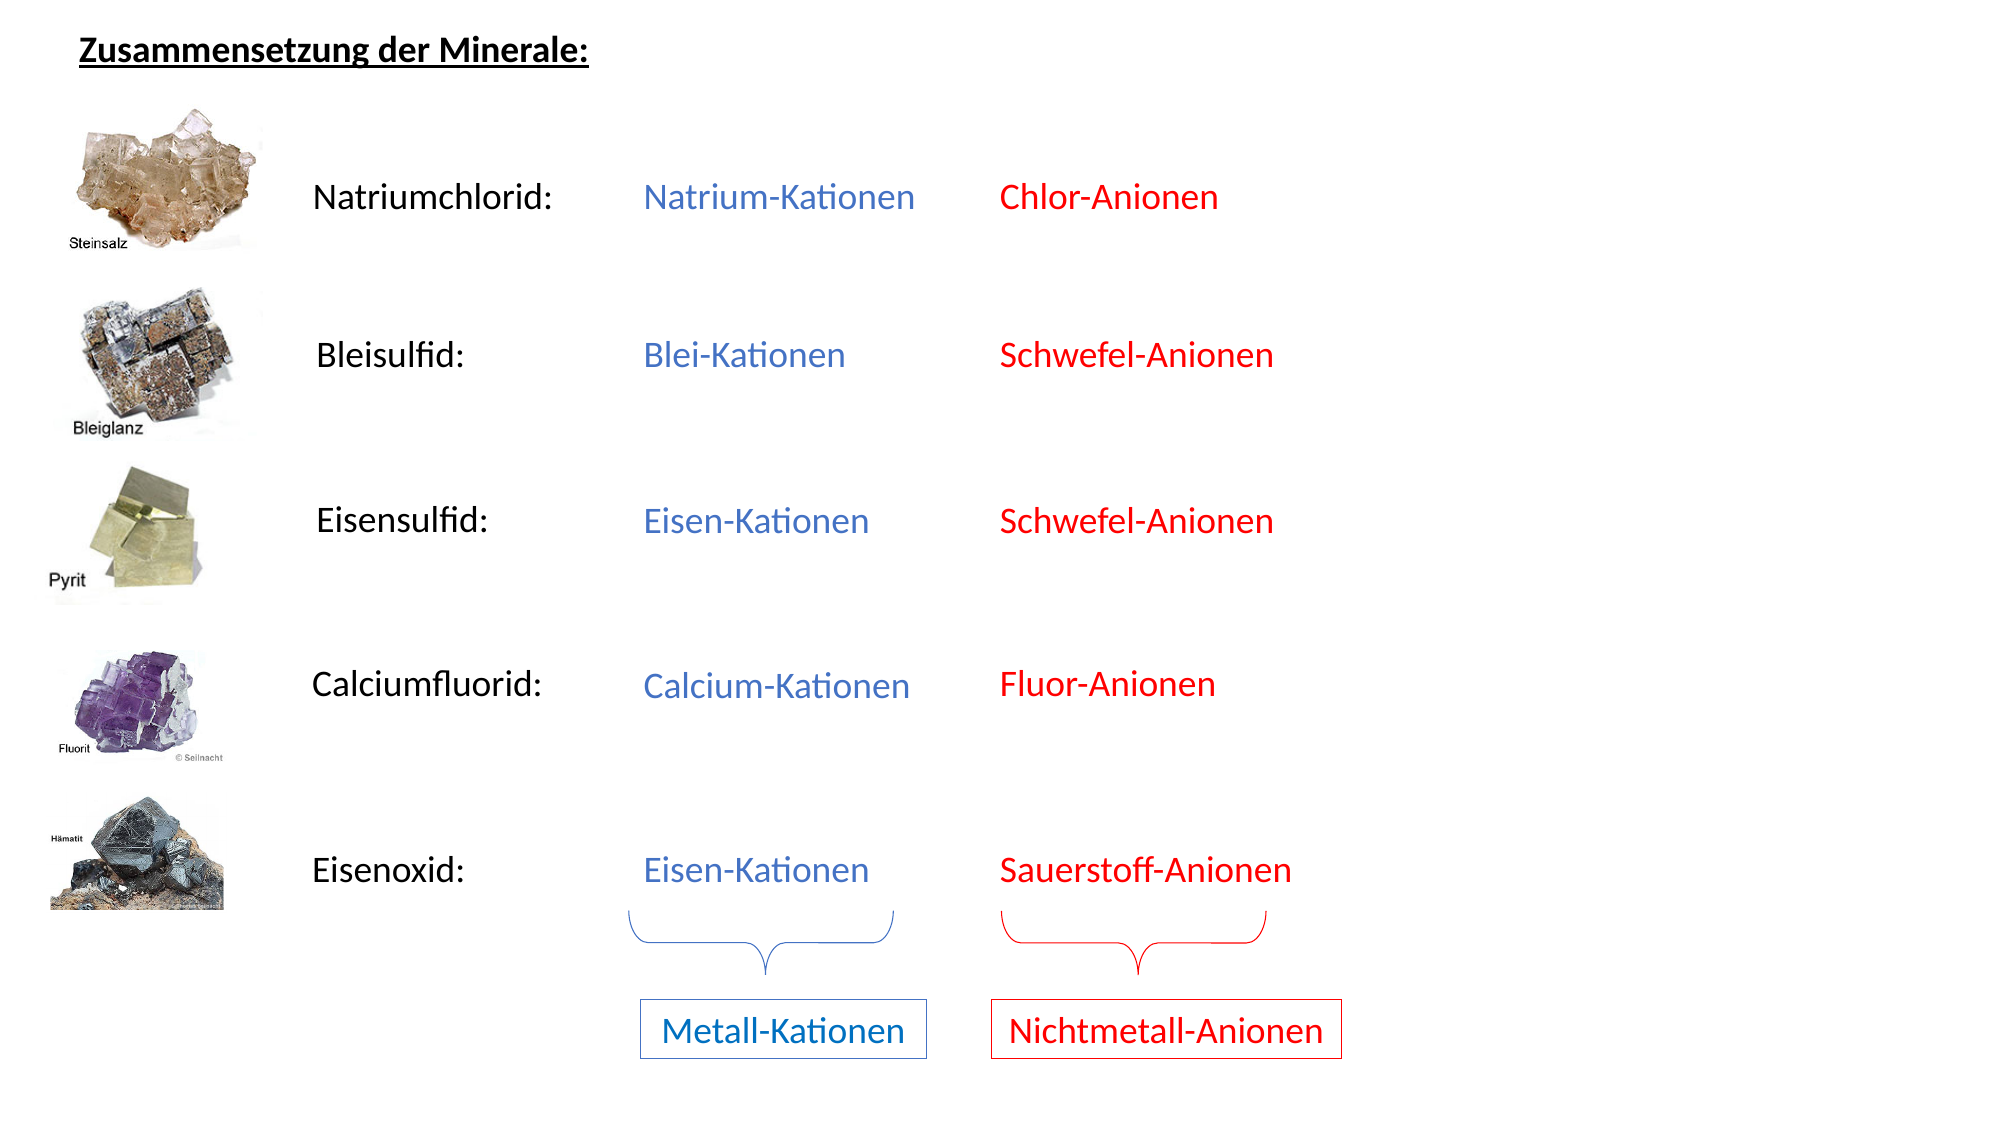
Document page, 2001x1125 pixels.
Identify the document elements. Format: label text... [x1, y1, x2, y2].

text_box Natriumchlorid: [298, 164, 598, 225]
text_box Sauerstoff-Anionen [985, 838, 1311, 898]
text_box Natrium-Kationen [628, 164, 955, 225]
text_box Chlor-Anionen [985, 164, 1311, 225]
text_box Schwefel-Anionen [985, 322, 1311, 383]
picture [53, 287, 263, 441]
text_box Eisenoxid: [297, 838, 490, 898]
text_box Calciumfluorid: [297, 652, 565, 712]
text_box [1000, 910, 1267, 976]
text_box Zusammensetzung der Minerale: [64, 17, 1449, 78]
text_box Eisensulfid: [301, 487, 510, 548]
text_box Fluor-Anionen [985, 652, 1311, 712]
text_box Eisen-Kationen [628, 489, 955, 549]
text_box [628, 910, 894, 975]
text_box Bleisulfid: [301, 322, 490, 383]
picture [64, 104, 263, 256]
text_box Metall-Kationen [640, 999, 927, 1059]
text_box Schwefel-Anionen [985, 489, 1311, 549]
picture [34, 457, 215, 605]
text_box Nichtmetall-Anionen [991, 999, 1342, 1059]
text_box Calcium-Kationen [628, 653, 955, 714]
text_box Blei-Kationen [628, 322, 955, 383]
picture [46, 792, 227, 913]
text_box Eisen-Kationen [628, 838, 955, 898]
picture [53, 648, 233, 767]
